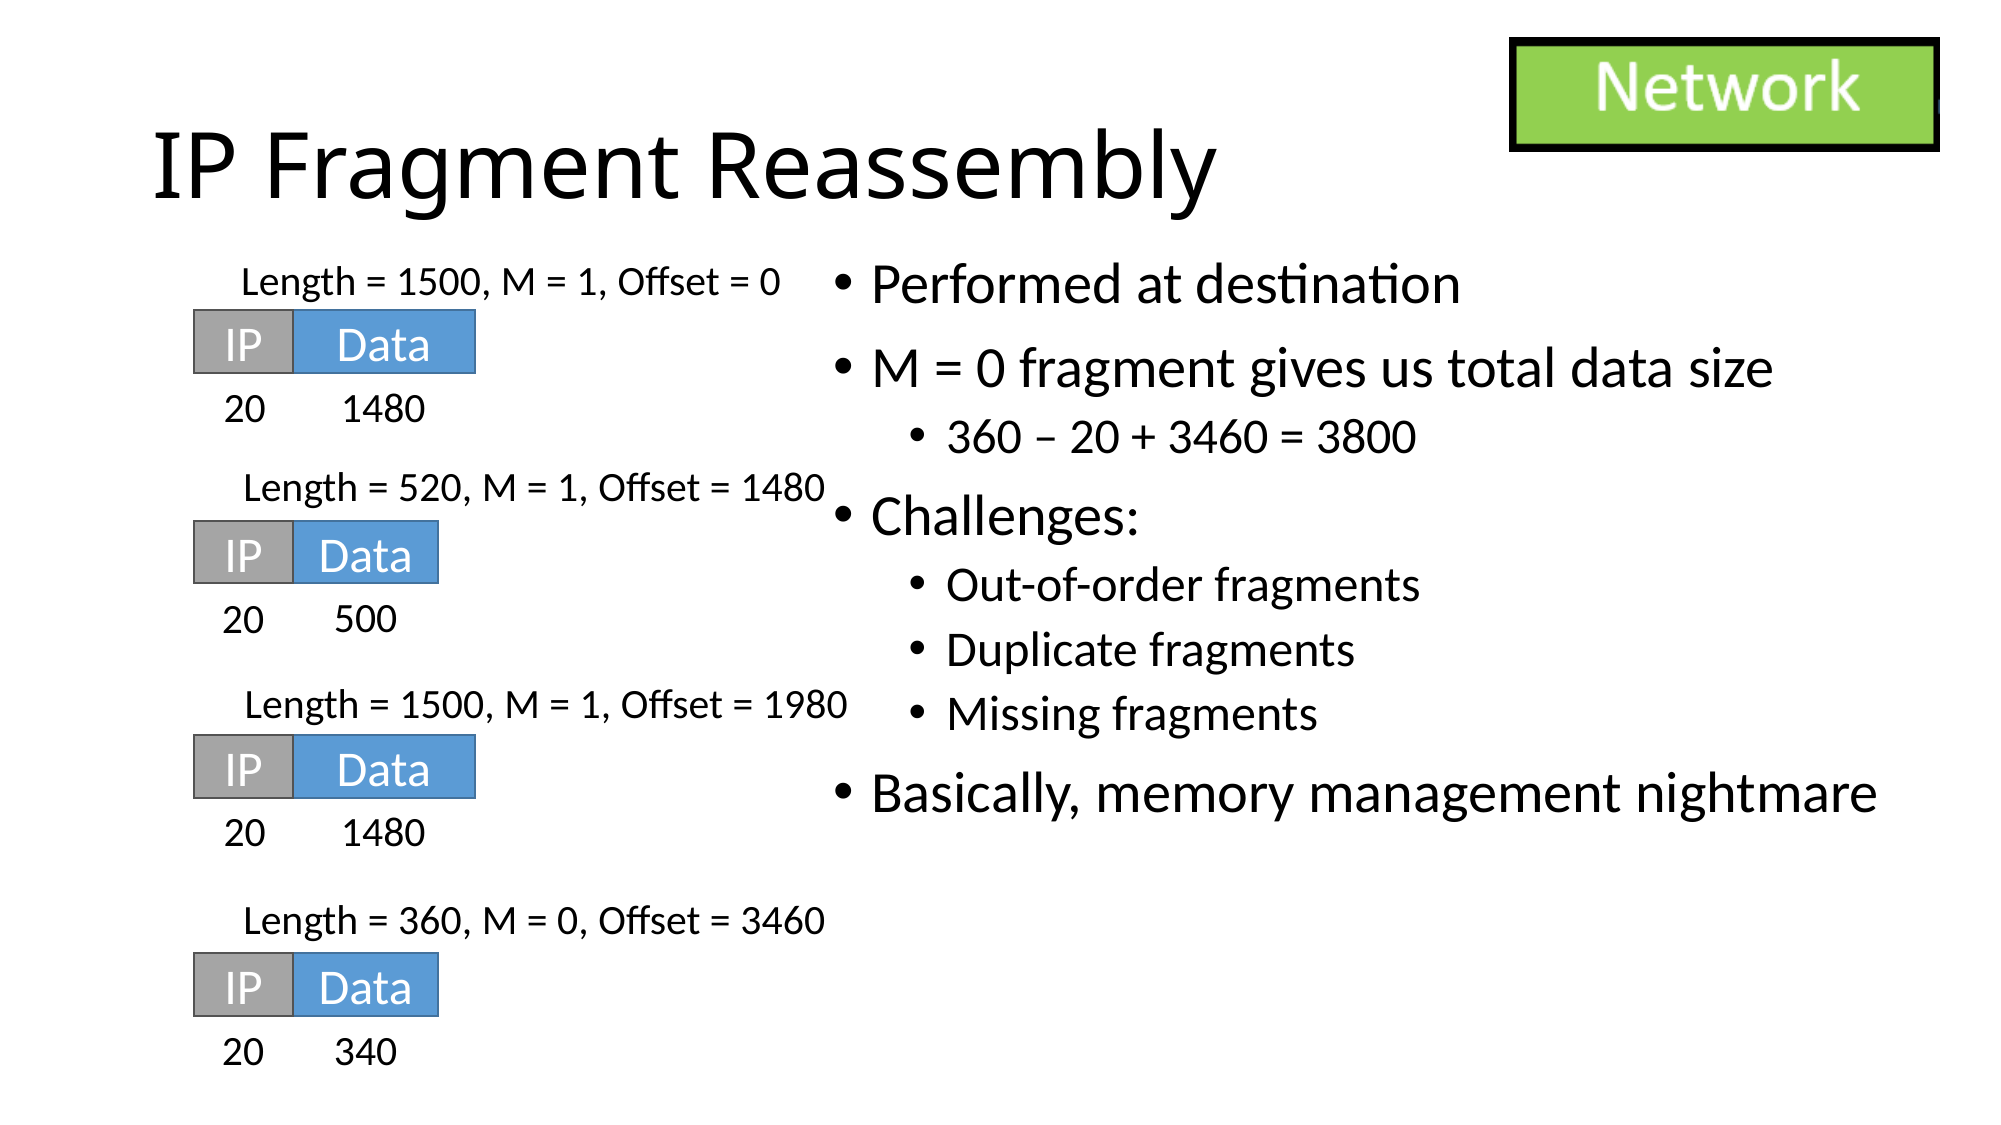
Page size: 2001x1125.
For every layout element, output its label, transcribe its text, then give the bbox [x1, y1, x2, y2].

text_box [194, 952, 439, 1083]
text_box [194, 520, 439, 650]
picture [1509, 37, 1940, 152]
text_box Performed at destination M = 0 fragment gives us total data size 360 – 20 + 3460 = 3800 Challenges: Out-of-order fragments Duplicate fragments Missing fragments Basically, memory management nightmare [818, 246, 1910, 1087]
text_box Length = 1500, M = 1, Offset = 0 [226, 246, 797, 311]
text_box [194, 310, 475, 439]
text_box Length = 1500, M = 1, Offset = 1980 [229, 669, 864, 734]
title IP Fragment Reassembly [137, 59, 1863, 278]
text_box Length = 360, M = 0, Offset = 3460 [228, 885, 841, 950]
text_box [194, 734, 475, 864]
text_box Length = 520, M = 1, Offset = 1480 [228, 452, 841, 518]
